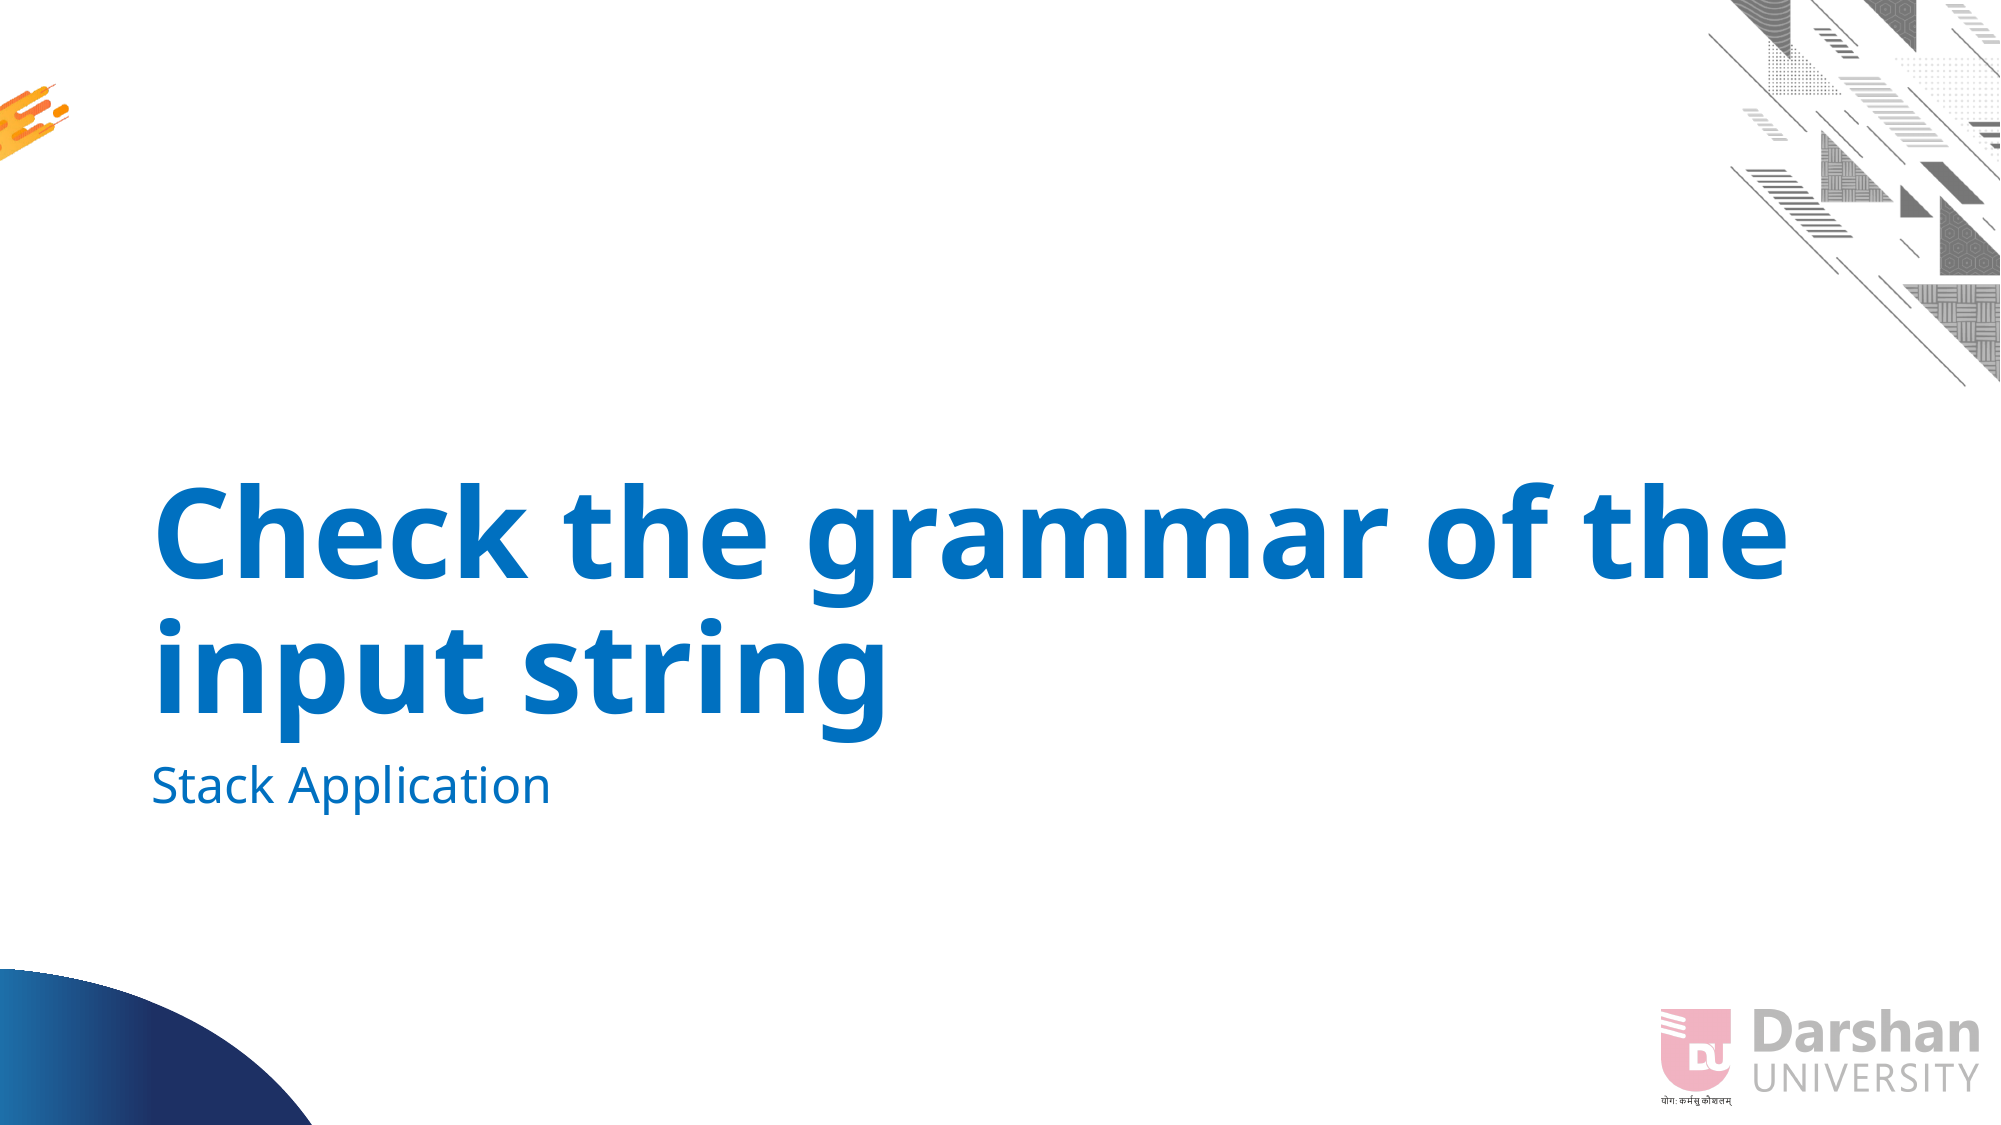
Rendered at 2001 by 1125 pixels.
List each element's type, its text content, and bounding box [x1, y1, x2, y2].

table_cell [1661, 1009, 1979, 1095]
picture [0, 65, 90, 193]
picture [1661, 1095, 1979, 1106]
list Stack Application [136, 752, 1862, 999]
title Check the grammar of the input string [136, 280, 1862, 749]
